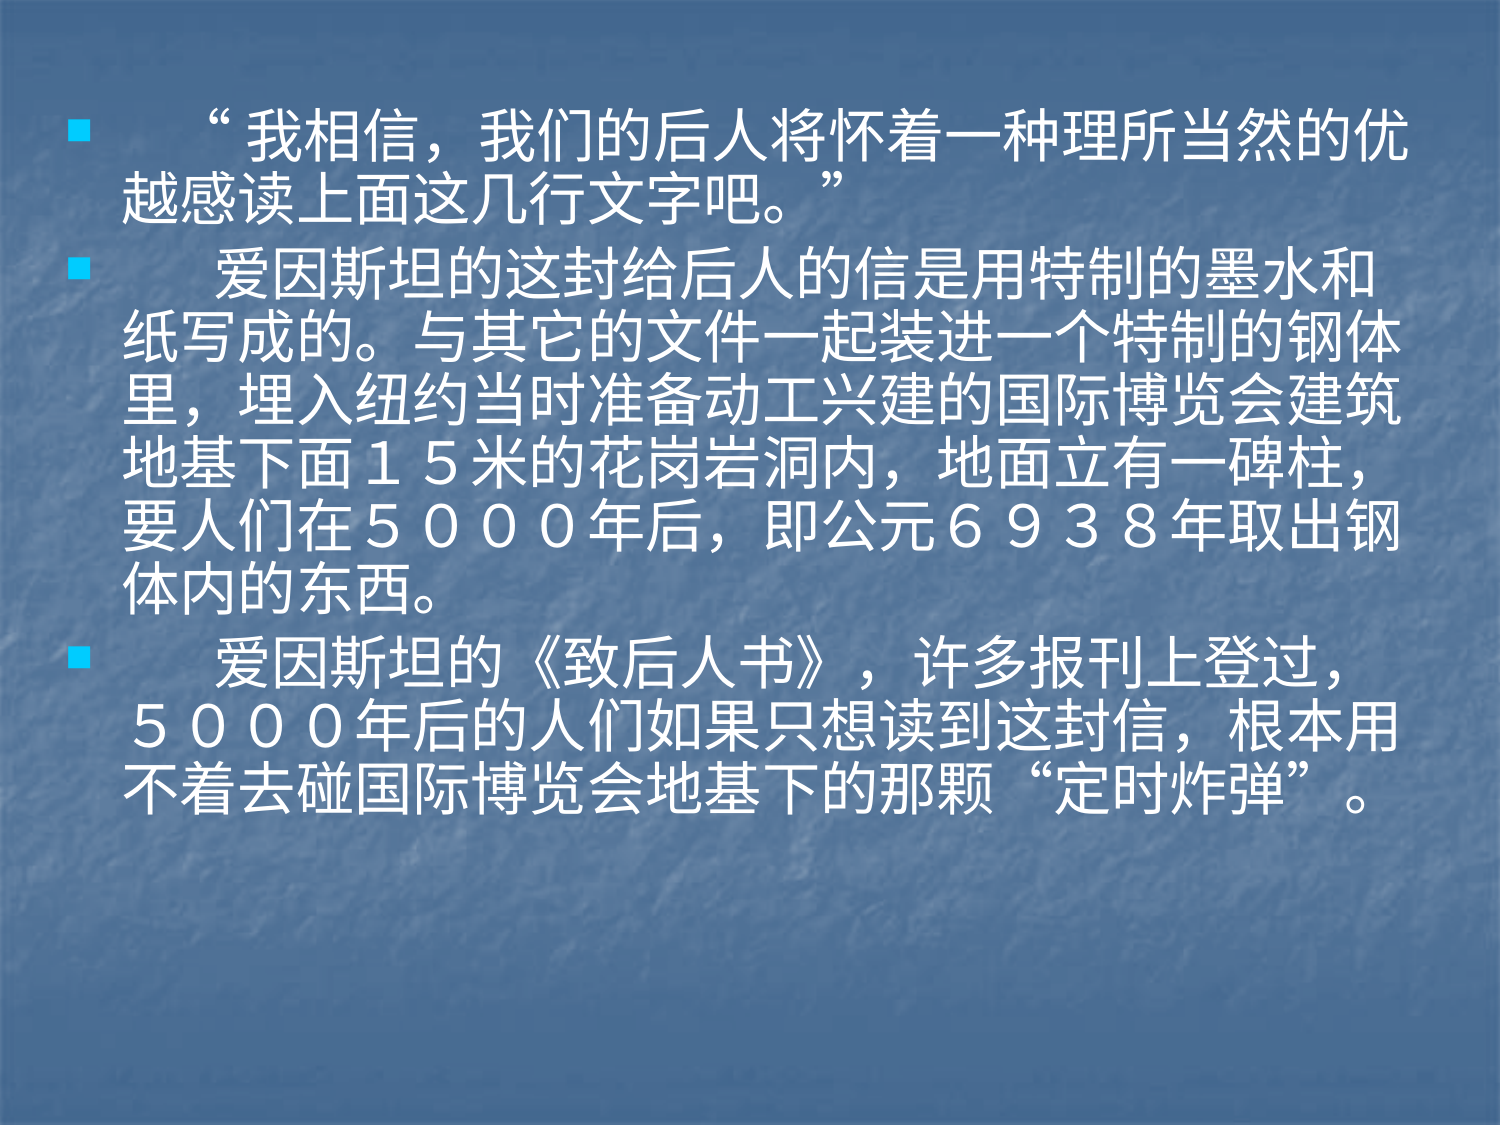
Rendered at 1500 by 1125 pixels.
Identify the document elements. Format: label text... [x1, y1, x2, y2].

list “我相信，我们的后人将怀着一种理所当然的优越感读上面这几行文字吧。” 爱因斯坦的这封给后人的信是用特制的墨水和纸写成的。与其它的文件一起装进一个特制的钢体里，埋入纽约当时准备动工兴建的国际博览会建筑地基下面１５米的花岗岩洞内，地面立有一碑柱，要人们在５０００年后，即公元６９３８年取出钢体内的东西。 爱因斯坦的《致后人书》，许多报刊上登过，５０００年后的人们如果只想读到这封信，根本用不着去碰国际博览会地基下的那颗“定时炸弹”。 [50, 99, 1450, 963]
